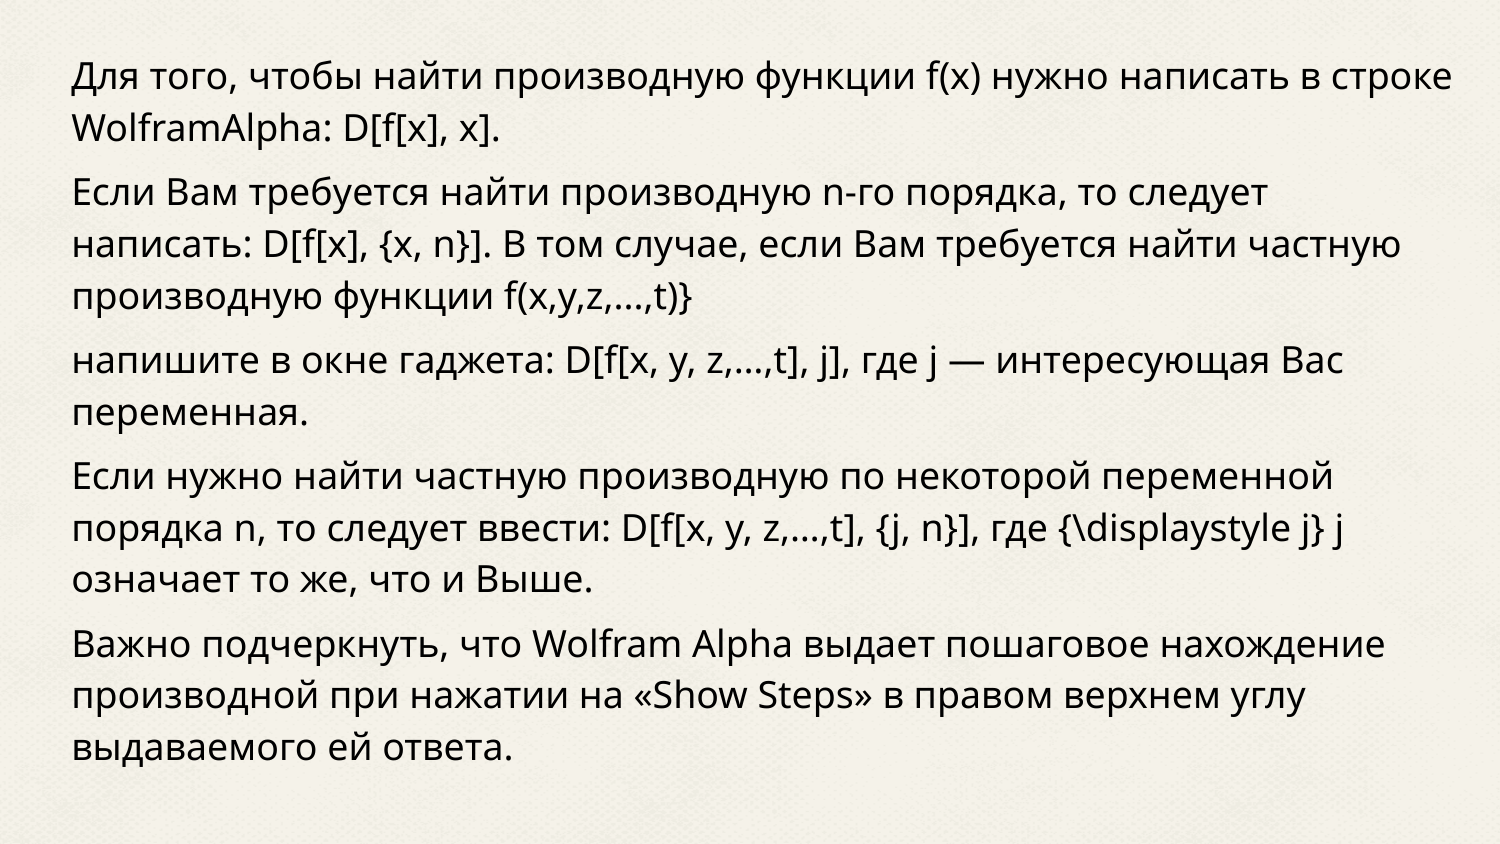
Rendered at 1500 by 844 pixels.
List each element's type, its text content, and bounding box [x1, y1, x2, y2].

picture [0, 0, 1500, 844]
list Для того, чтобы найти производную функции f(x) нужно написать в строке WolframAlpha: D[f[x], x]. Если Вам требуется найти производную n-го порядка, то следует написать: D[f[x], {x, n}]. В том случае, если Вам требуется найти частную производную функции f(x,y,z,...,t)} напишите в окне гаджета: D[f[x, y, z,…,t], j], где j — интересующая Вас переменная. Если нужно найти частную производную по некоторой переменной порядка n, то следует ввести: D[f[x, y, z,…,t], {j, n}], где {\displaystyle j} j означает то же, что и Выше. Важно подчеркнуть, что Wolfram Alpha выдает пошаговое нахождение производной при нажатии на «Show Steps» в правом верхнем углу выдаваемого ей ответа. [56, 30, 1472, 422]
